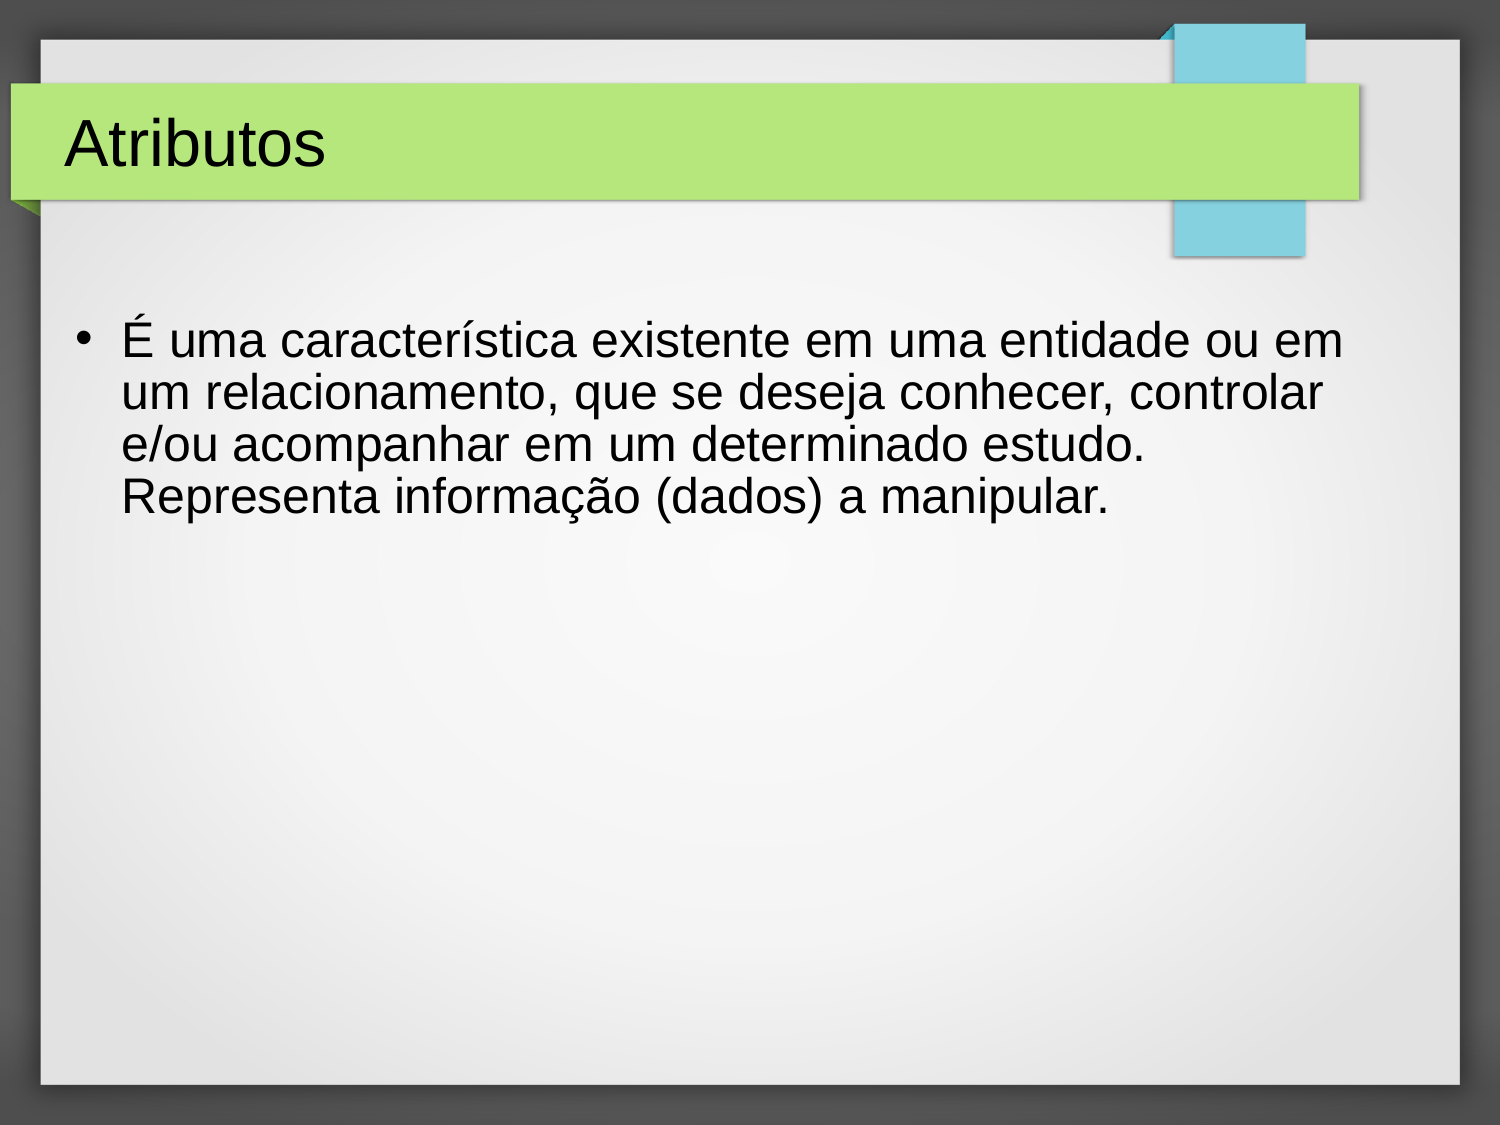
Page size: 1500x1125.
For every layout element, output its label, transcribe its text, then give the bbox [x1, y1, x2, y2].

title Atributos [64, 68, 1394, 220]
list É uma característica existente em uma entidade ou em um relacionamento, que se deseja conhecer, controlar e/ou acompanhar em um determinado estudo. Representa informação (dados) a manipular. [75, 311, 1394, 964]
picture [0, 0, 1500, 1125]
